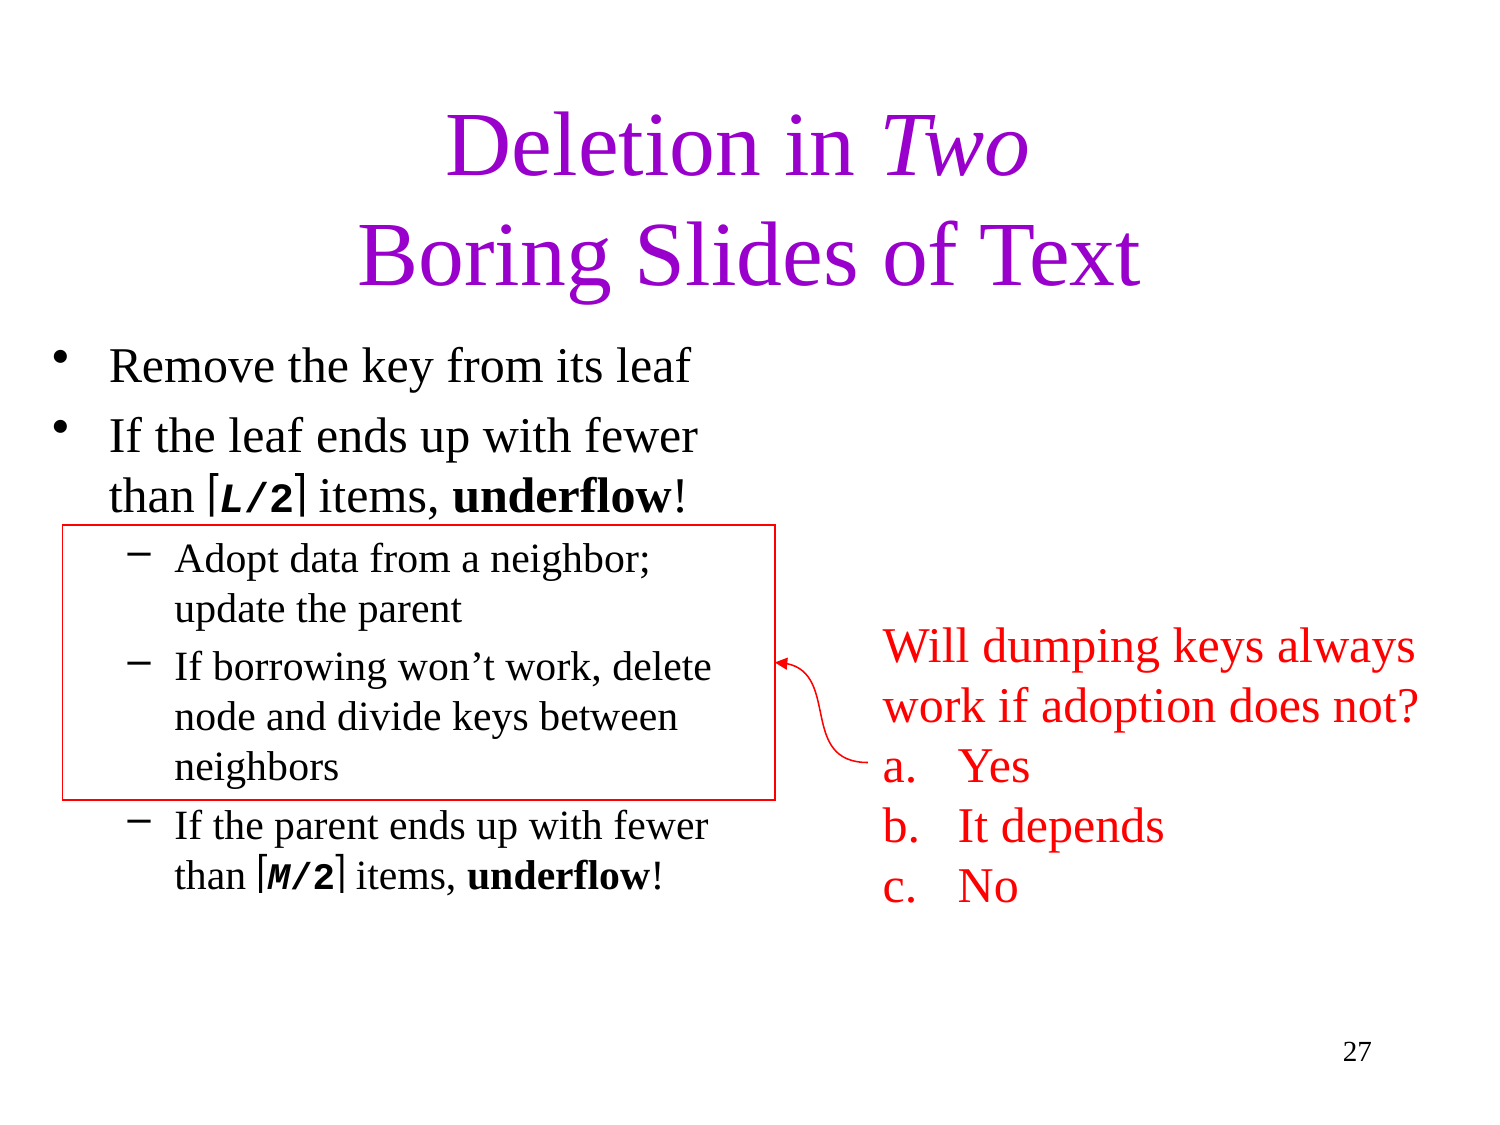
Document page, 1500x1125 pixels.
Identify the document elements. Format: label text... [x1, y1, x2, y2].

text_box [62, 525, 775, 800]
title Deletion in Two Boring Slides of Text [112, 99, 1388, 288]
text_box Will dumping keys always work if adoption does not? Yes It depends No [867, 605, 1488, 920]
list Remove the key from its leaf If the leaf ends up with fewer than L/2 items, underflow! Adopt data from a neighbor; update the parent If borrowing won’t work, delete node and divide keys between neighbors If the parent ends up with fewer than M/2 items, underflow! [37, 324, 738, 1000]
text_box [774, 662, 869, 765]
slide_number 27 [1074, 1024, 1388, 1101]
